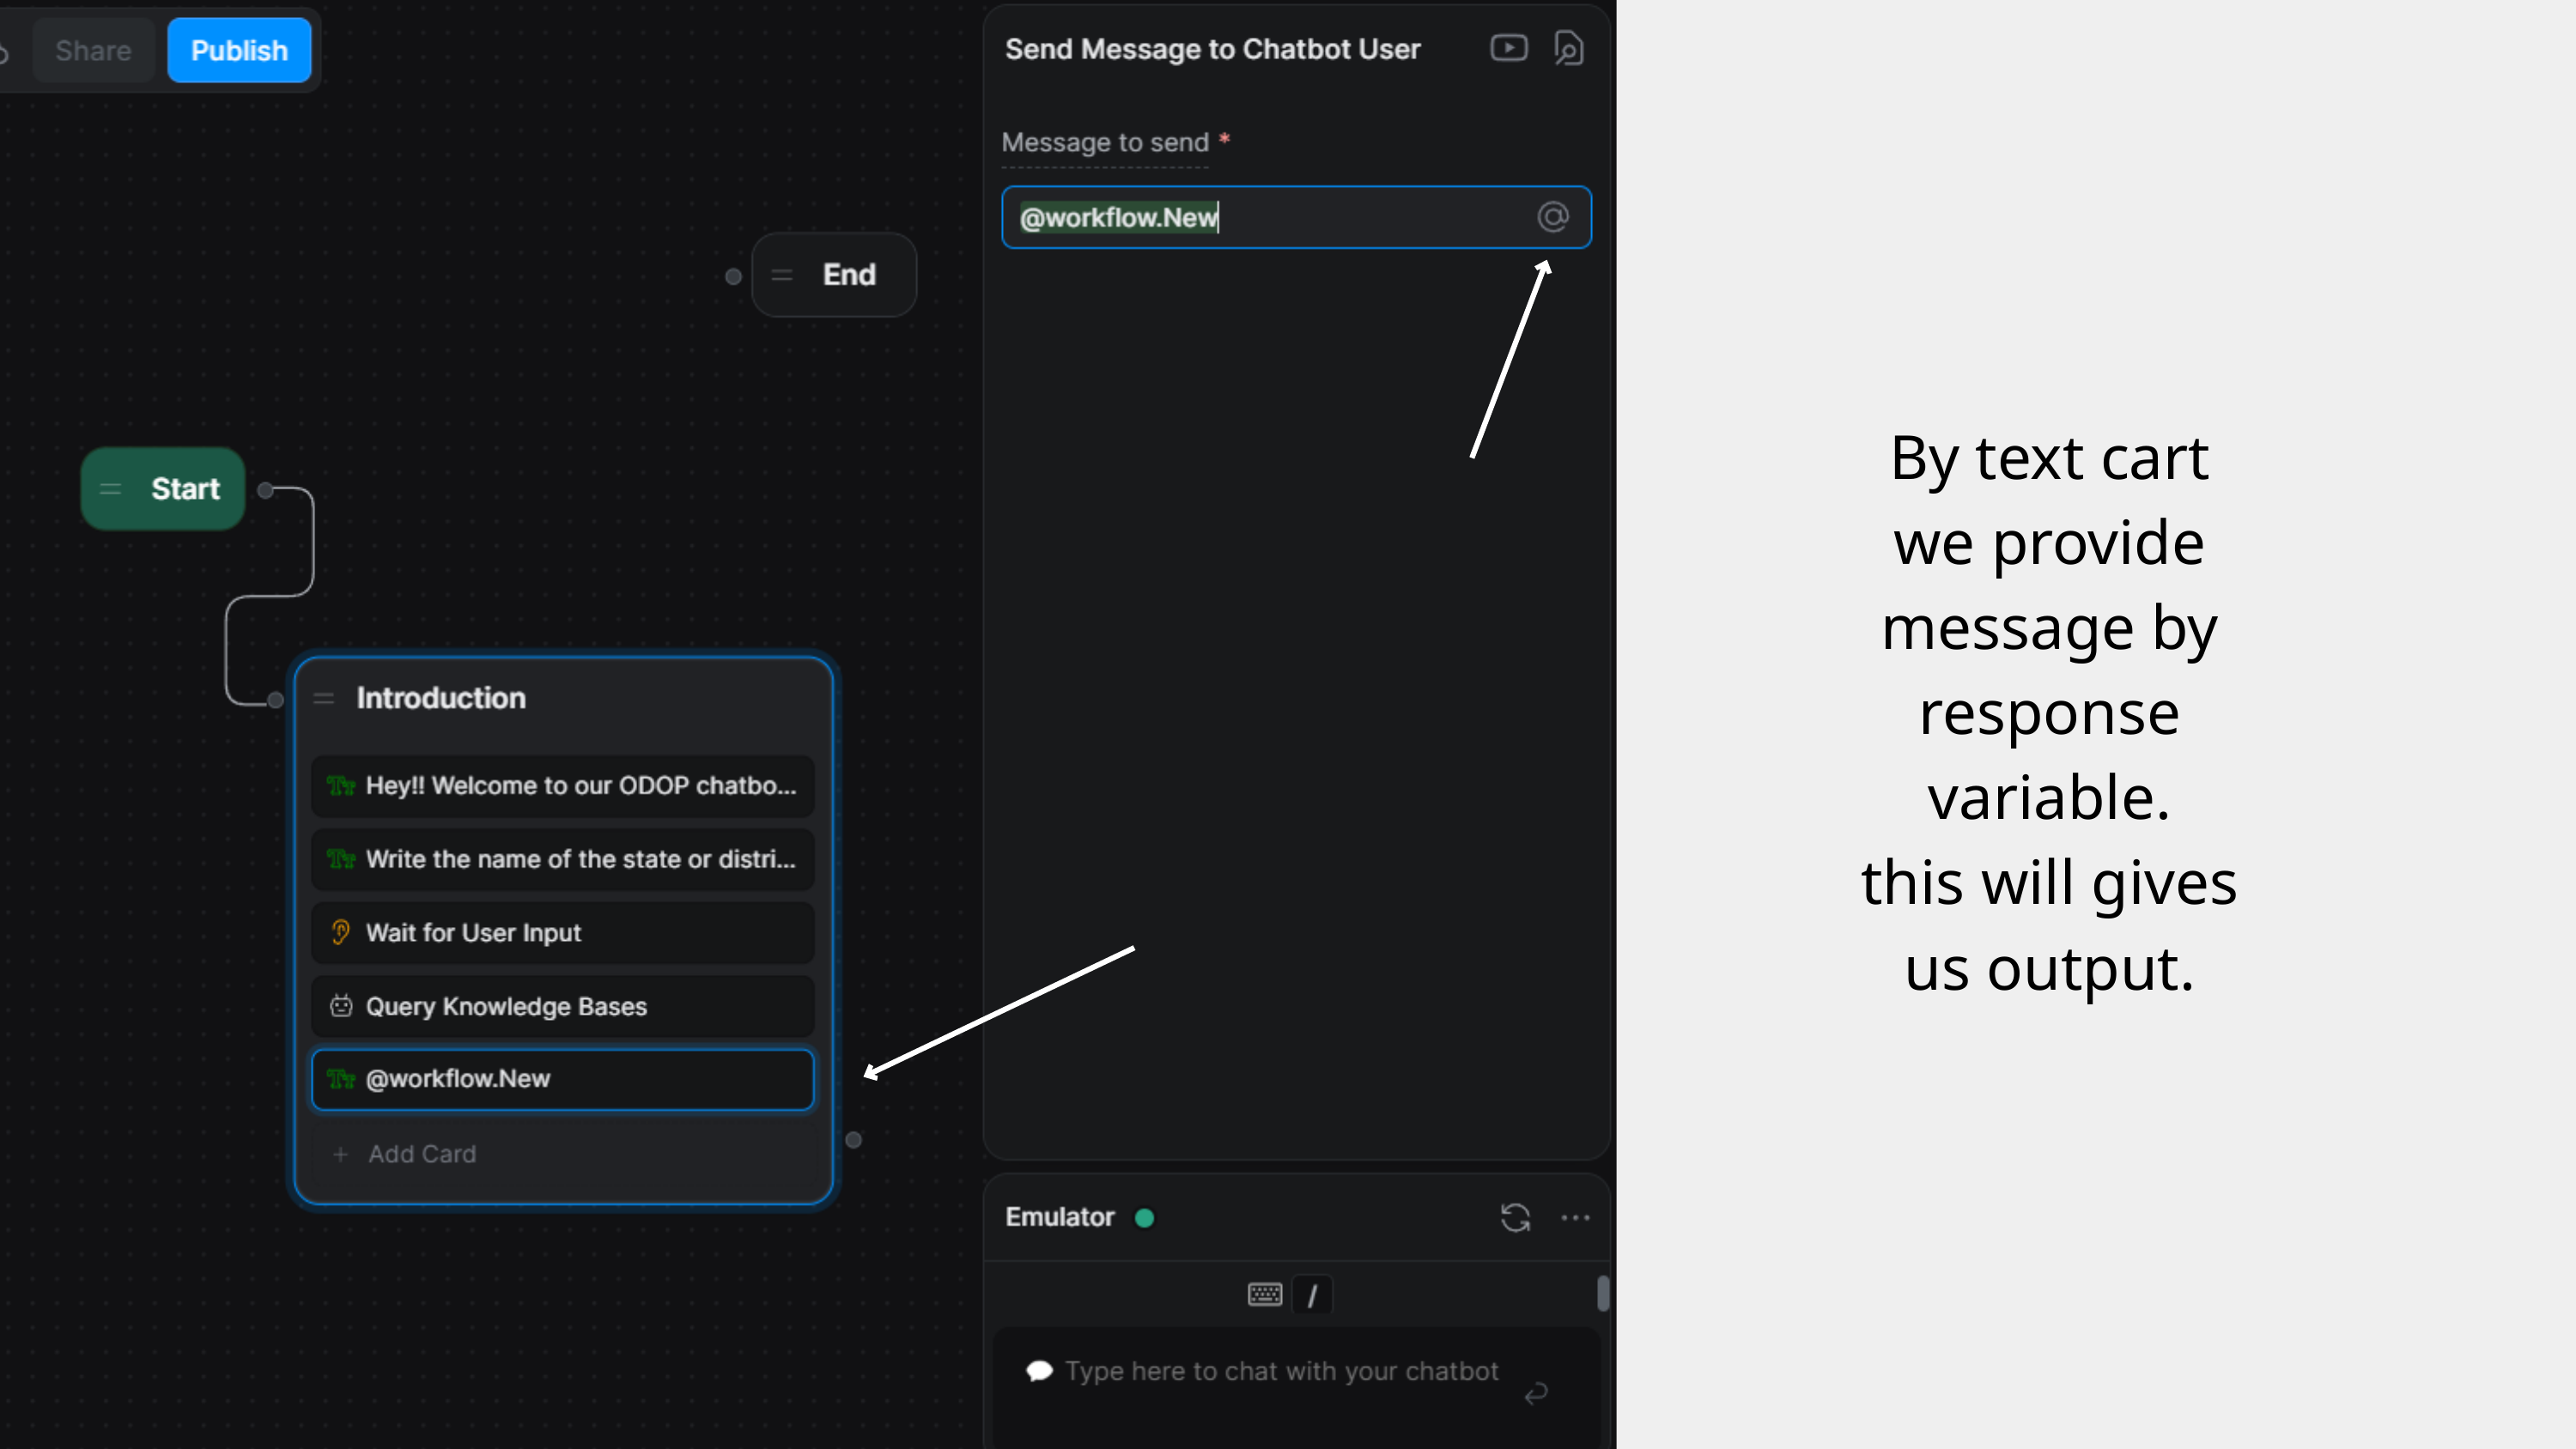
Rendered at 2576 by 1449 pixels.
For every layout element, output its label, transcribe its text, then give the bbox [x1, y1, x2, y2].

text_box By text cart we provide message by response variable. this will gives us output. [1841, 406, 2259, 1003]
text_box [0, 0, 1617, 1449]
text_box [863, 947, 1135, 1079]
